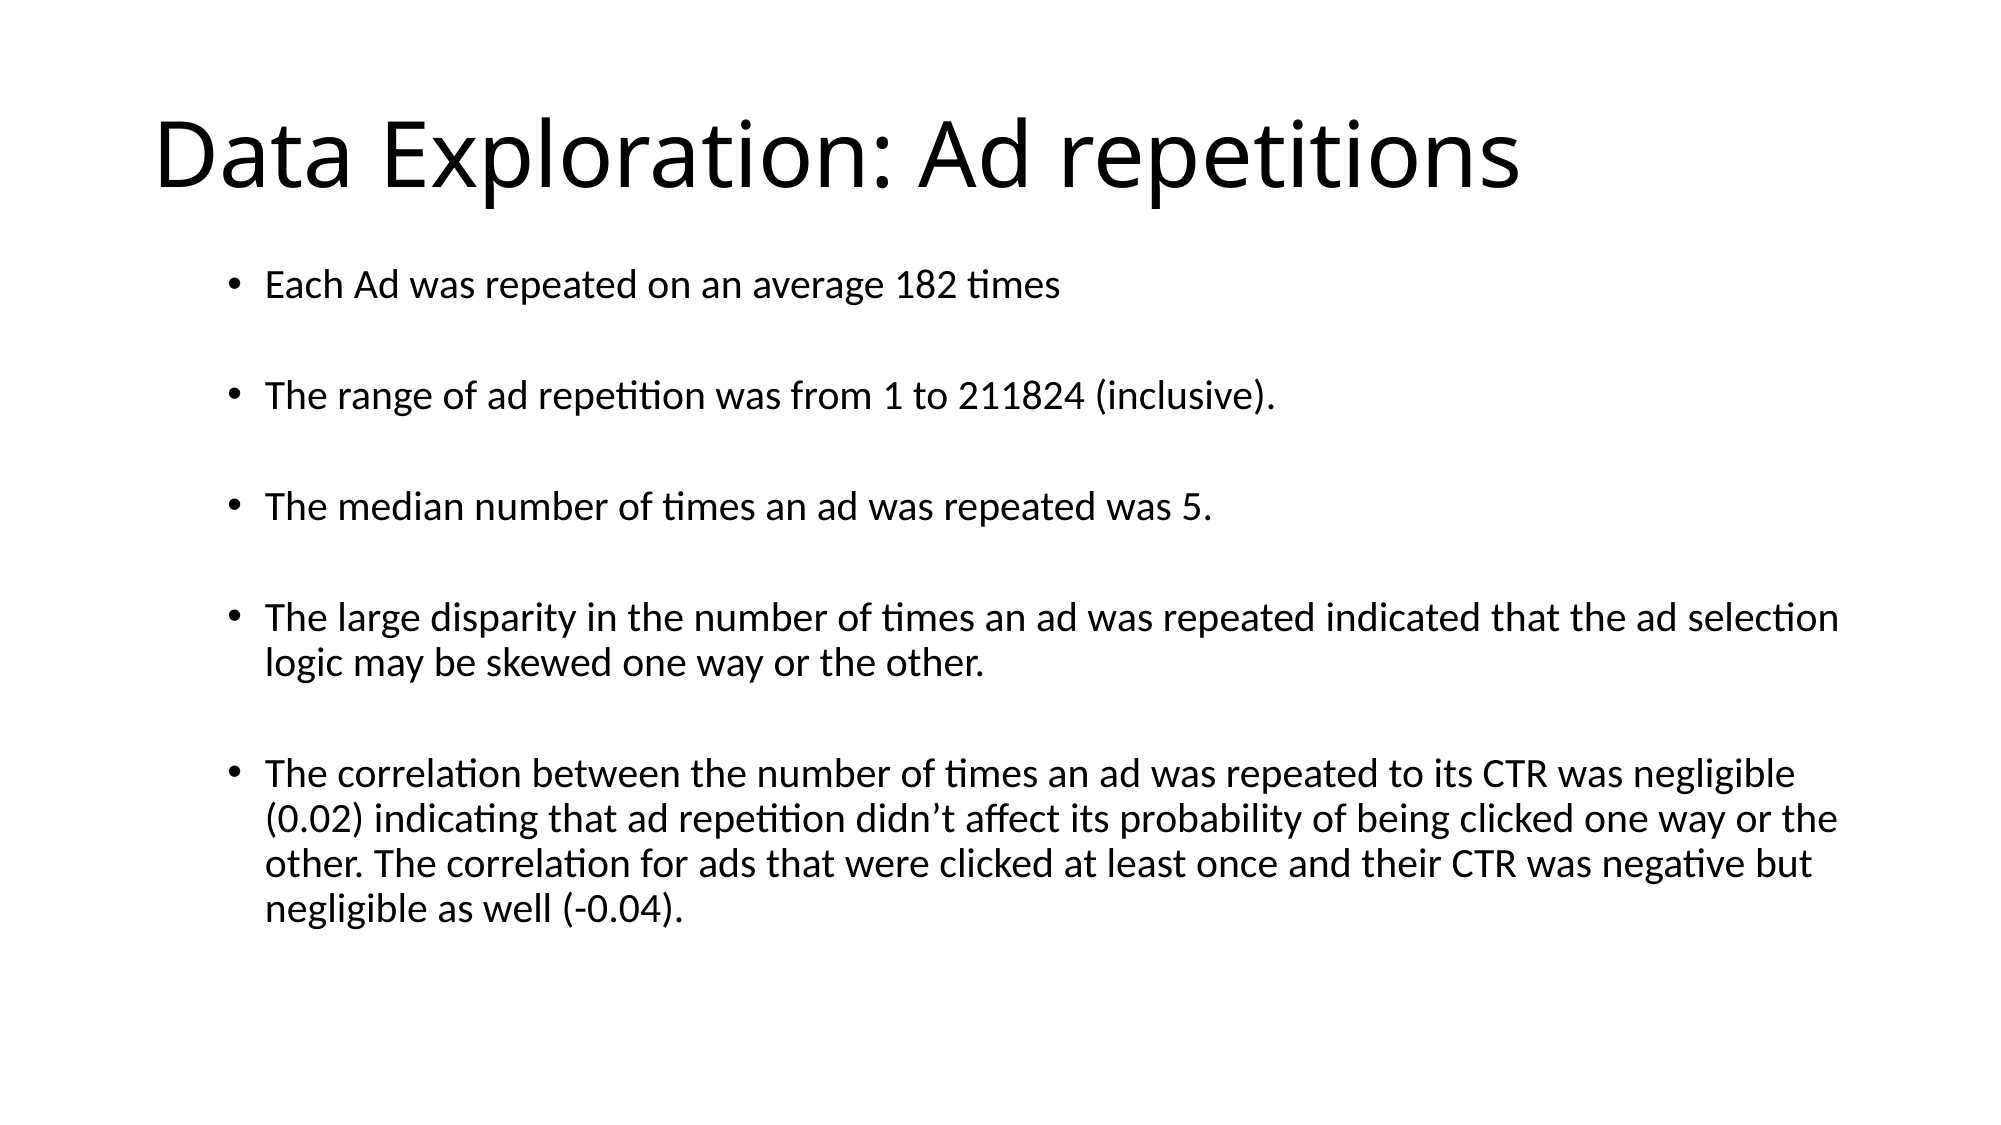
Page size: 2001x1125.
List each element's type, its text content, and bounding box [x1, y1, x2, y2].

list Each Ad was repeated on an average 182 times The range of ad repetition was from 1 to 211824 (inclusive). The median number of times an ad was repeated was 5. The large disparity in the number of times an ad was repeated indicated that the ad selection logic may be skewed one way or the other. The correlation between the number of times an ad was repeated to its CTR was negligible (0.02) indicating that ad repetition didn’t affect its probability of being clicked one way or the other. The correlation for ads that were clicked at least once and their CTR was negative but negligible as well (-0.04). [137, 255, 1863, 1028]
title Data Exploration: Ad repetitions [137, 59, 1863, 255]
